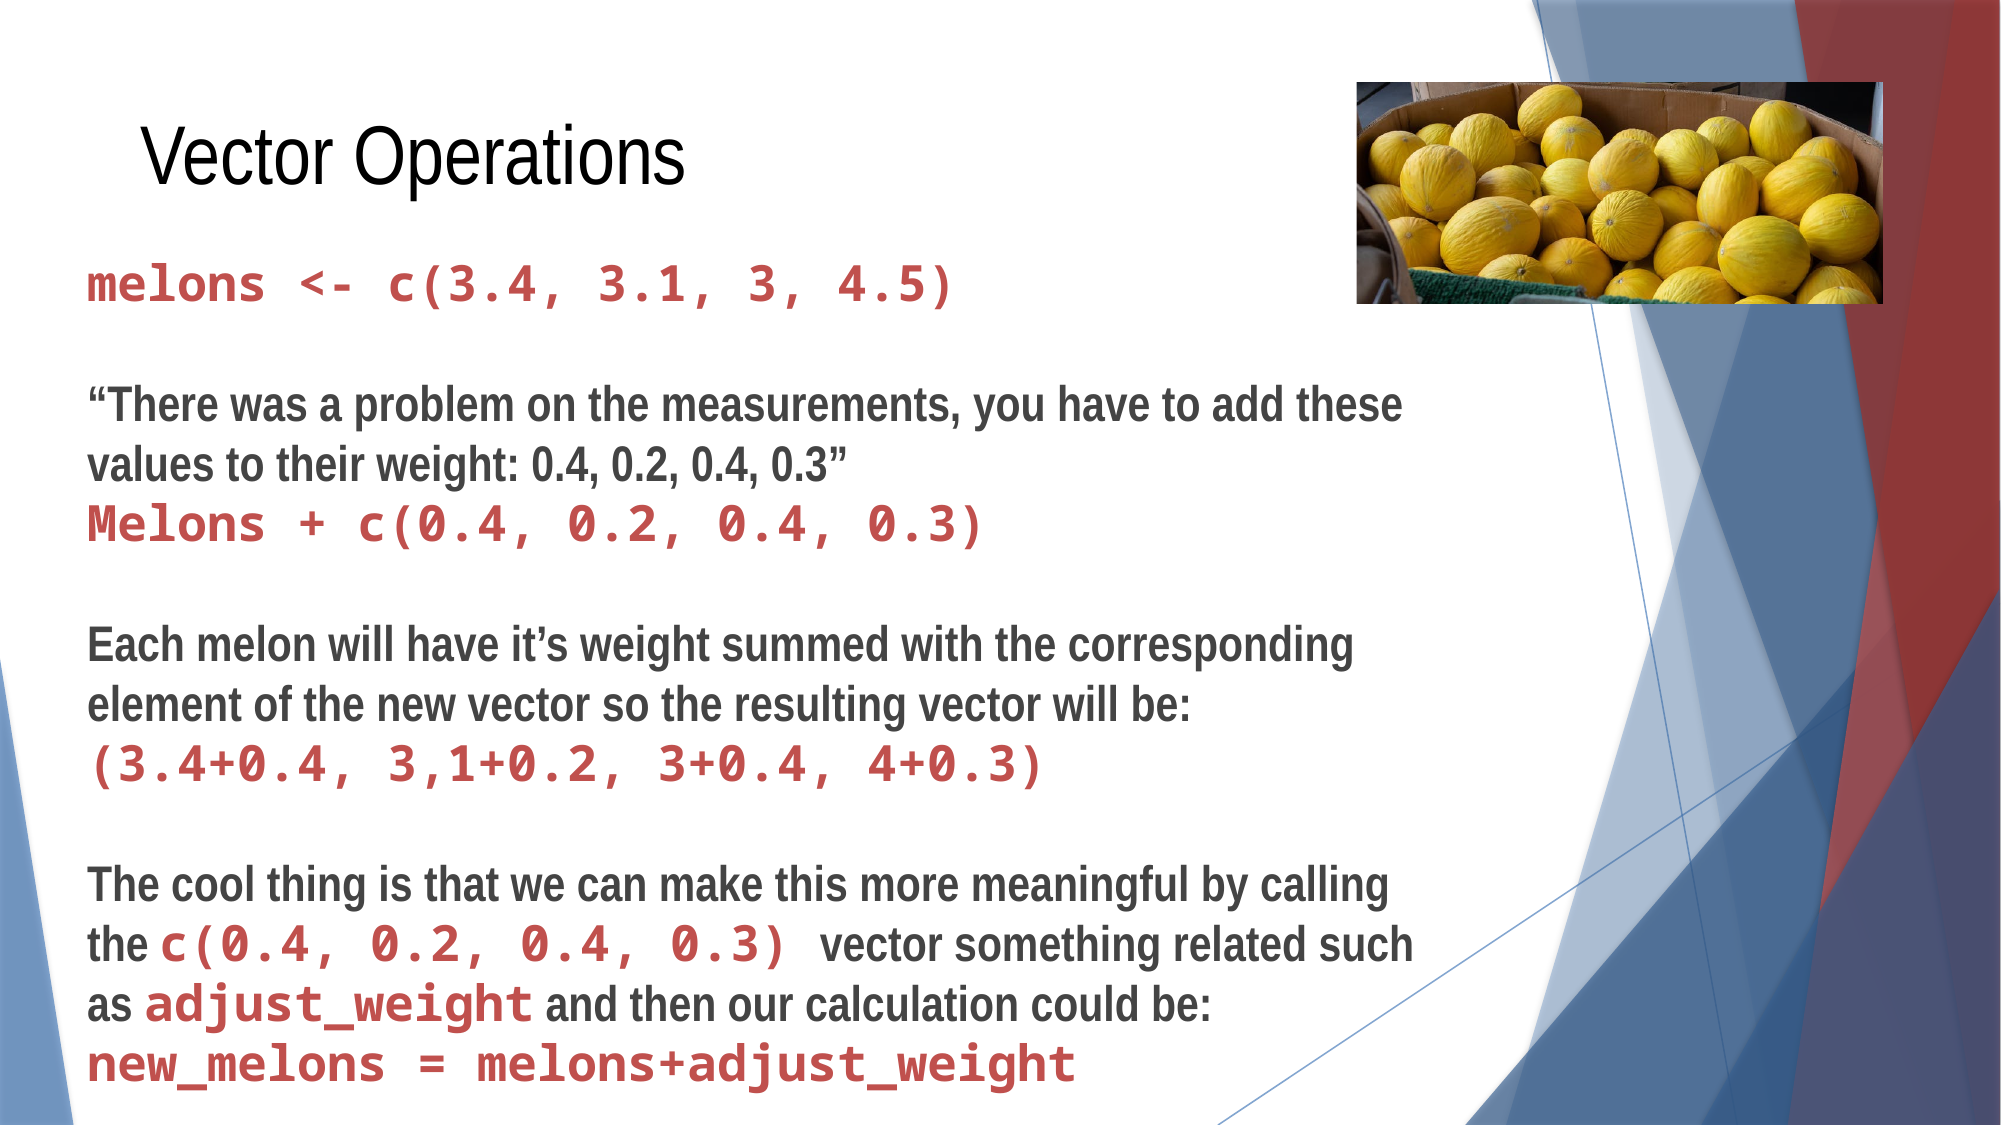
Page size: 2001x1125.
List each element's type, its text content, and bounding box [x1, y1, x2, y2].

text_box Vector Operations [125, 94, 703, 209]
text_box melons <- c(3.4, 3.1, 3, 4.5) “There was a problem on the measurements, you have to add these values to their weight: 0.4, 0.2, 0.4, 0.3” Melons + c(0.4, 0.2, 0.4, 0.3) Each melon will have it’s weight summed with the corresponding element of the new vector so the resulting vector will be: (3.4+0.4, 3,1+0.2, 3+0.4, 4+0.3) The cool thing is that we can make this more meaningful by calling the c(0.4, 0.2, 0.4, 0.3) vector something related such as adjust_weight and then our calculation could be: new_melons = melons+adjust_weight [72, 243, 1462, 1125]
picture [1356, 82, 1884, 304]
